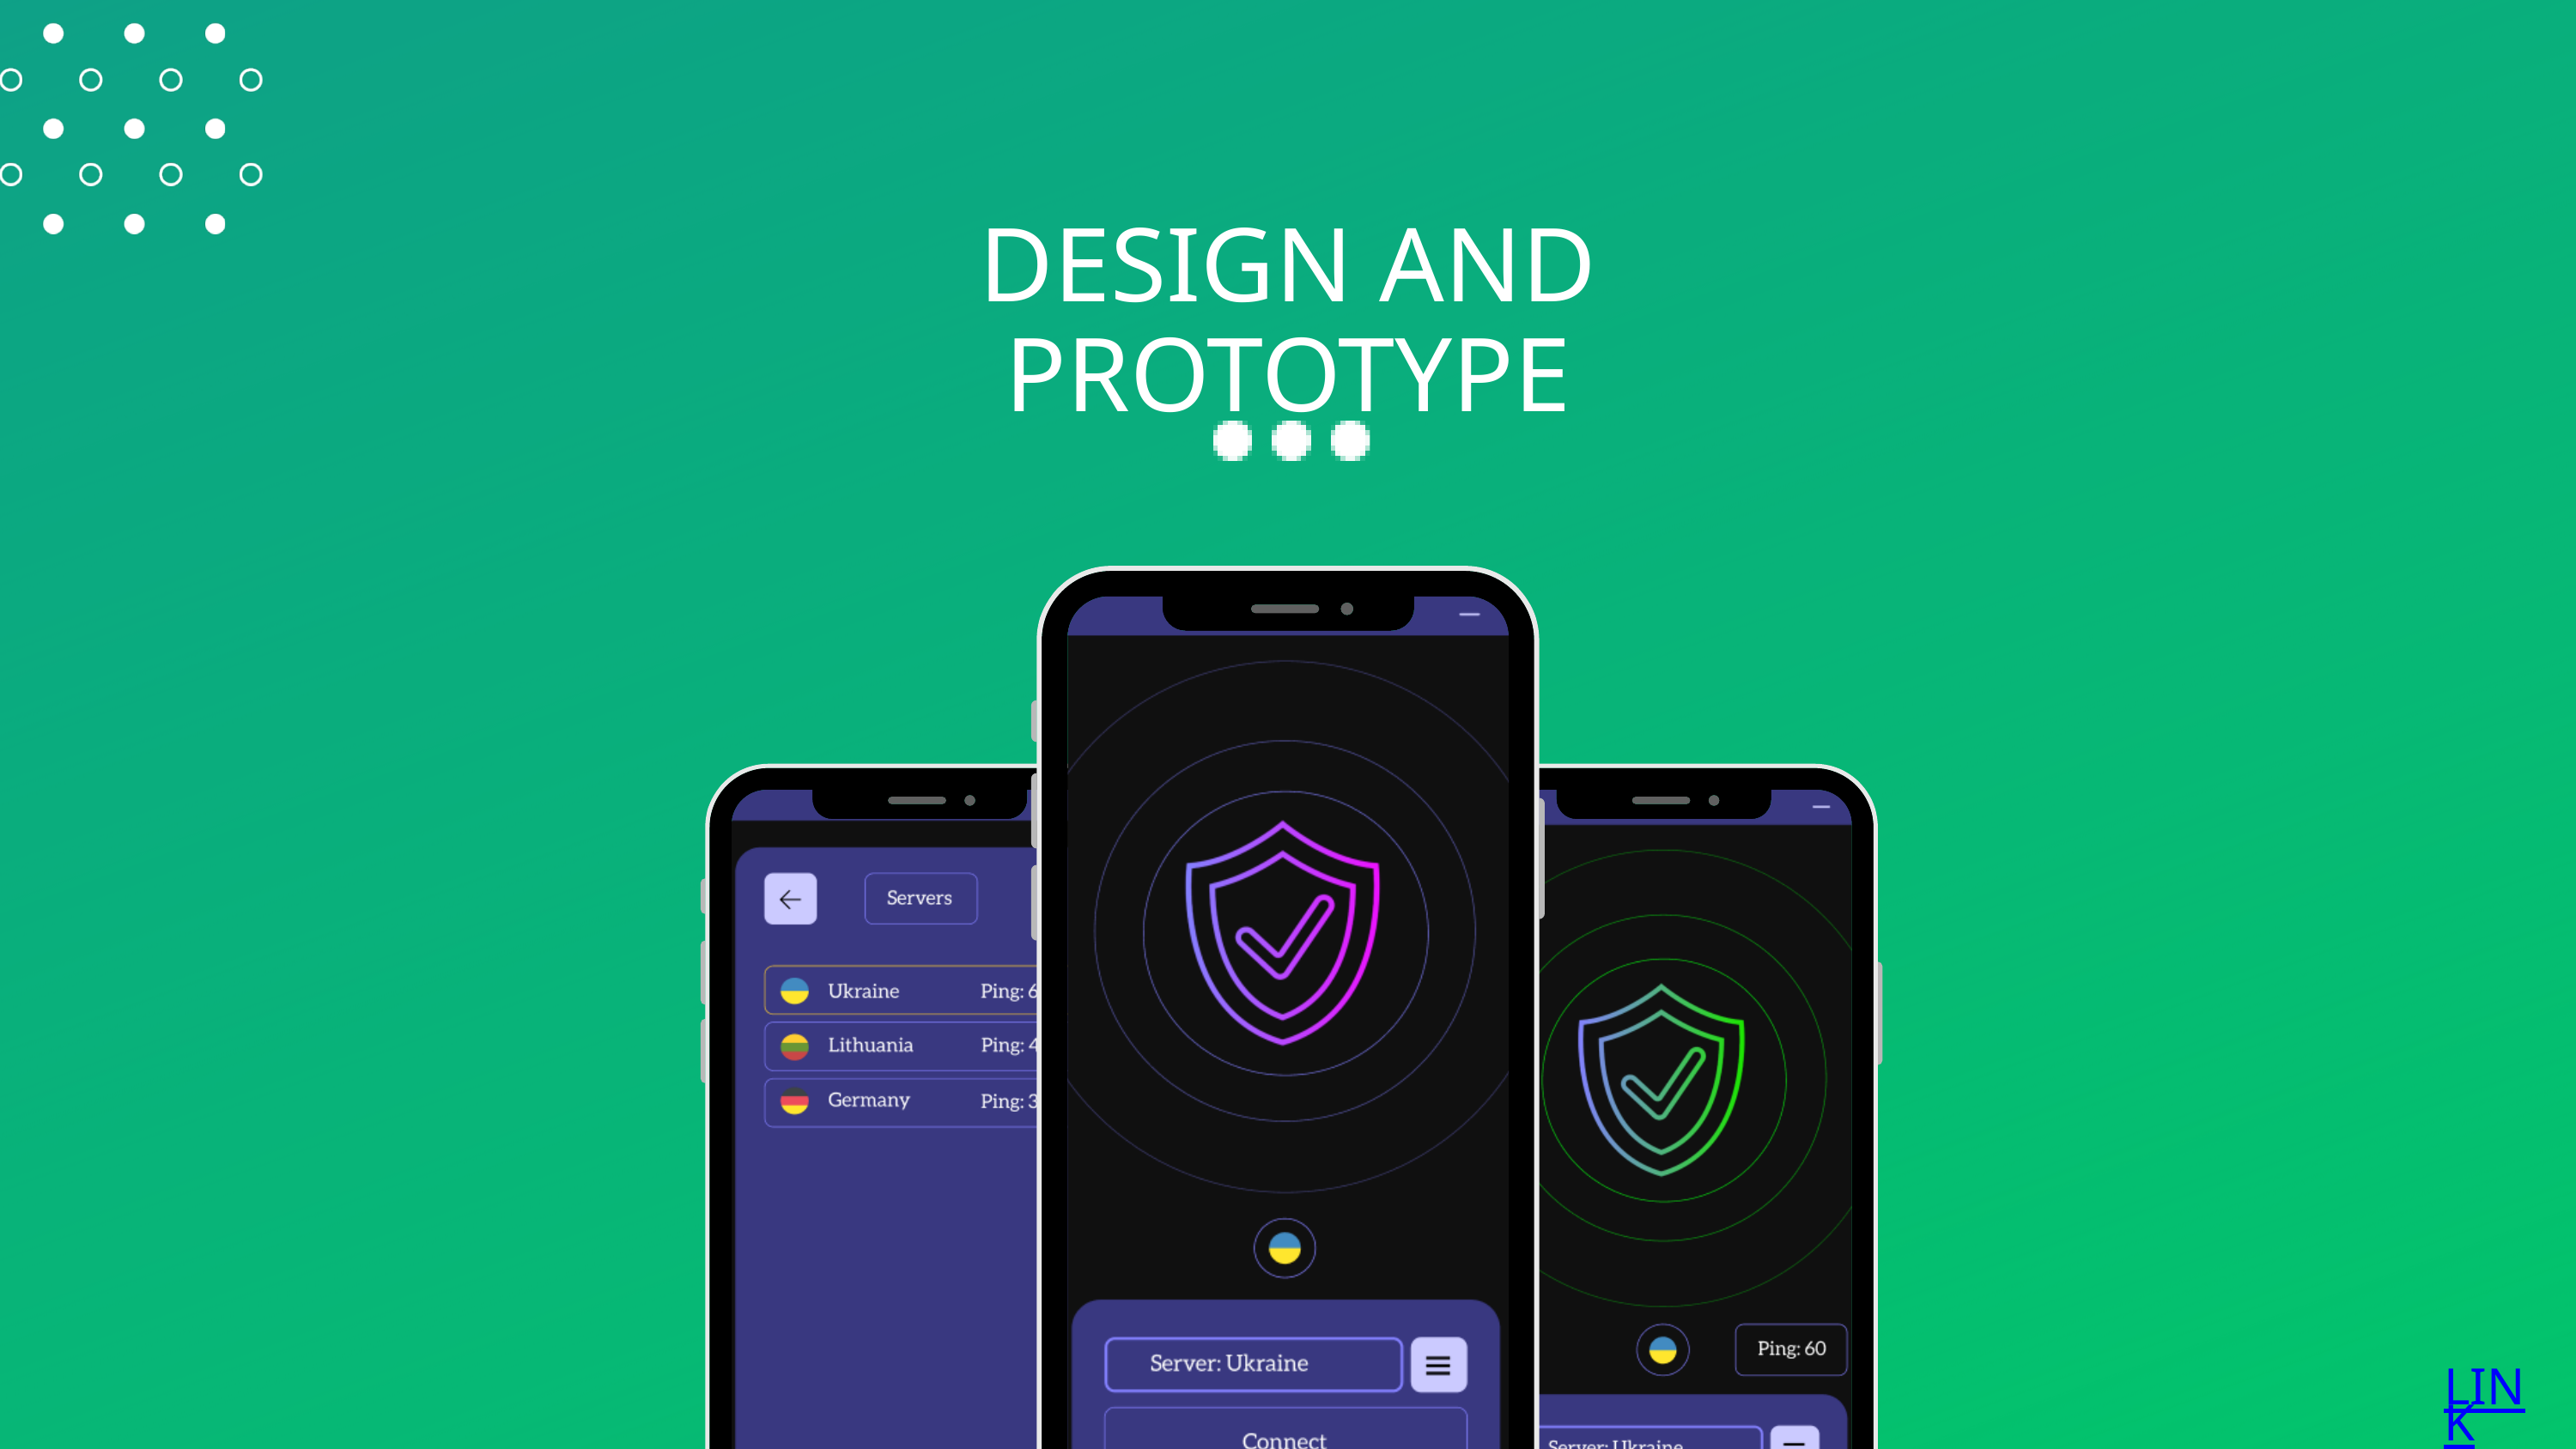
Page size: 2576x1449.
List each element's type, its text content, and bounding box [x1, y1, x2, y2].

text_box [1549, 763, 1883, 1449]
text_box [1213, 433, 1370, 461]
text_box [0, 0, 2576, 1449]
text_box [0, 0, 226, 235]
text_box [226, 0, 263, 186]
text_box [700, 763, 1026, 1449]
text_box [1030, 565, 1546, 1449]
text_box DESIGN AND PROTOTYPE [708, 212, 1867, 433]
text_box LINK [2444, 1368, 2556, 1423]
